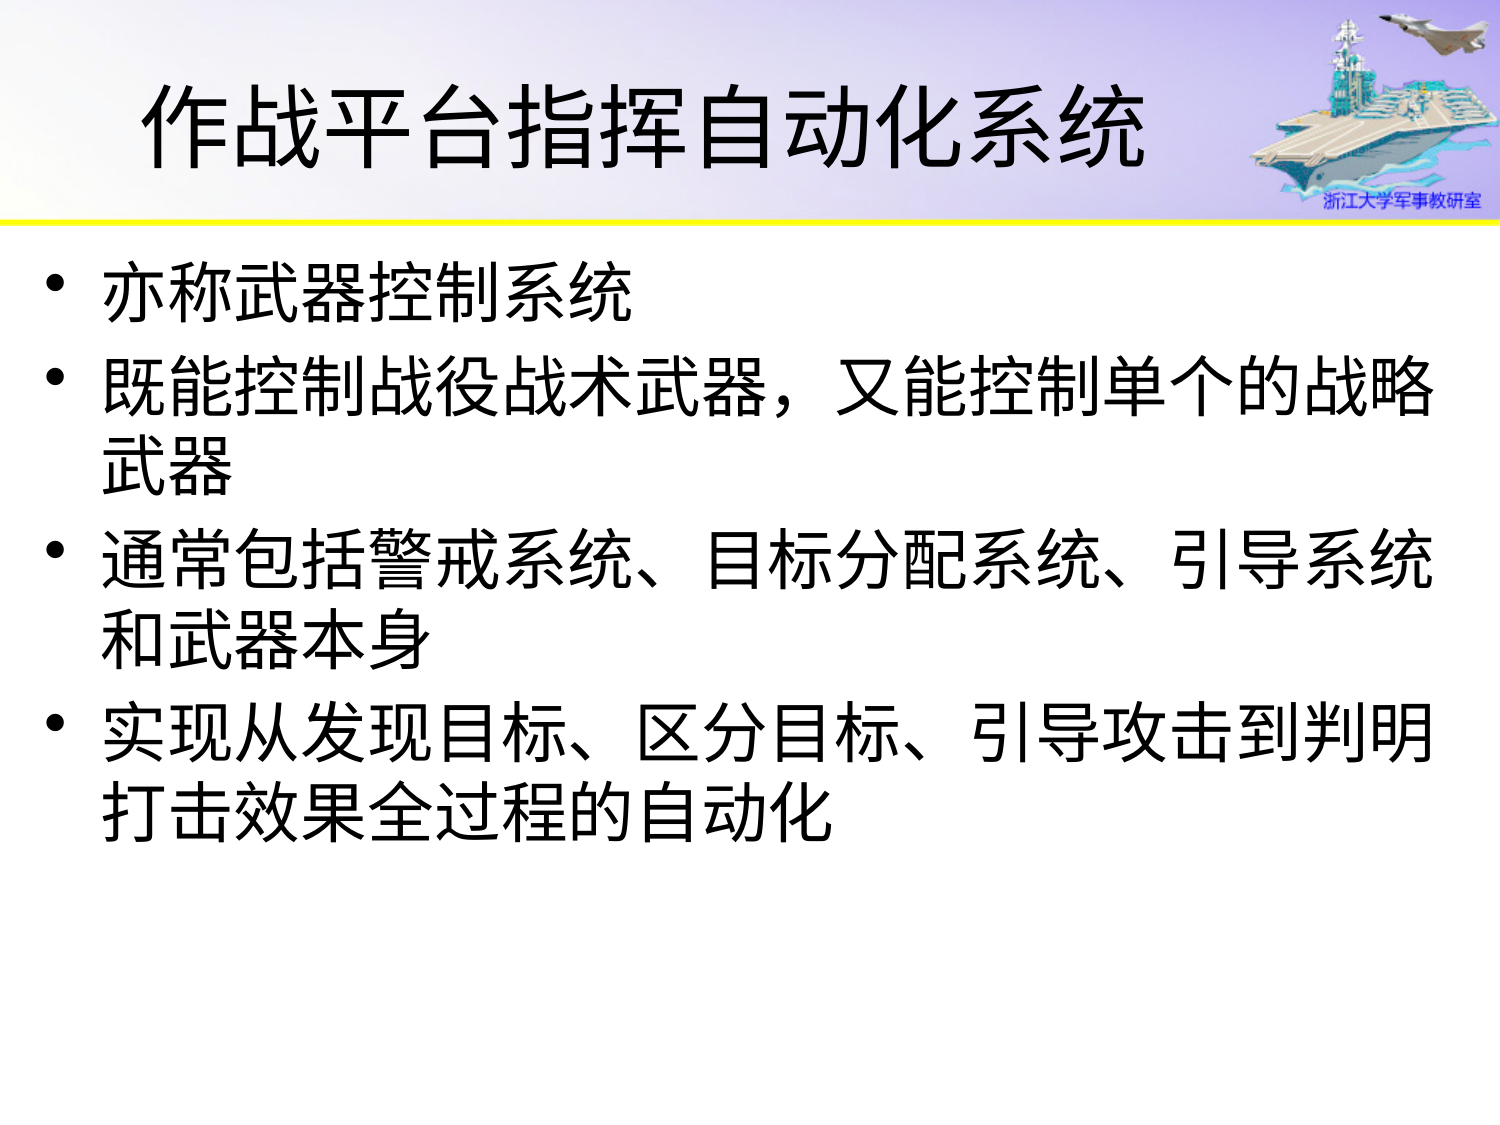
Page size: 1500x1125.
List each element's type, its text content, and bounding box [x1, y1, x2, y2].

picture [0, 0, 1500, 226]
title 作战平台指挥自动化系统 [29, 30, 1259, 219]
list 亦称武器控制系统 既能控制战役战术武器，又能控制单个的战略武器 通常包括警戒系统、目标分配系统、引导系统和武器本身 实现从发现目标、区分目标、引导攻击到判明打击效果全过程的自动化 [29, 243, 1460, 1036]
